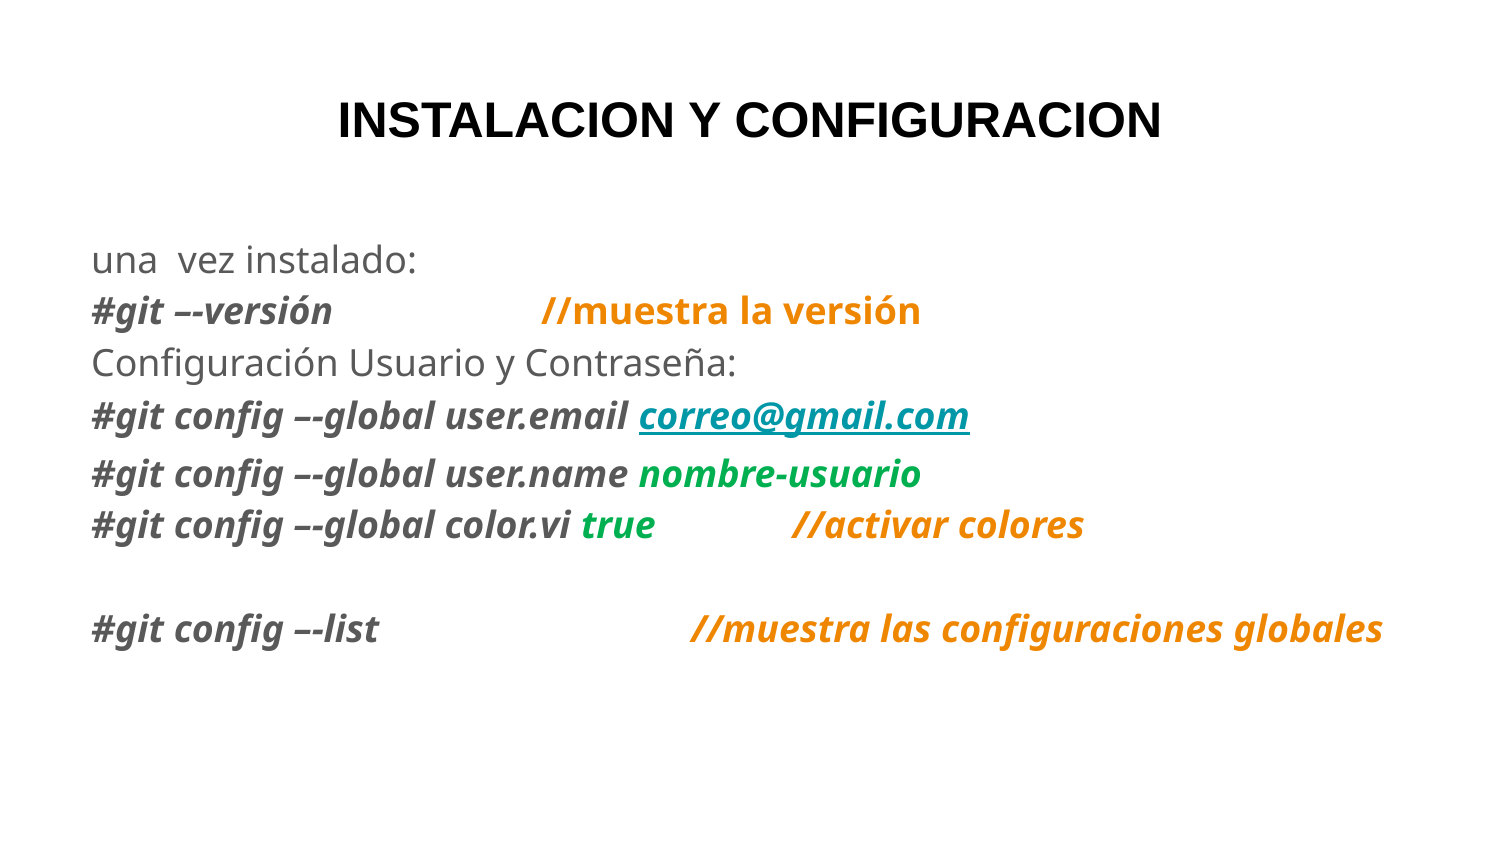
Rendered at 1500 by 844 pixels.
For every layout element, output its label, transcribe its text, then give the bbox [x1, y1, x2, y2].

title INSTALACION Y CONFIGURACION [51, 72, 1449, 167]
text_box una vez instalado: #git –-versión //muestra la versión Configuración Usuario y Contraseña: #git config –-global user.email correo@gmail.com #git config –-global user.name nombre-usuario #git config –-global color.vi true //activar colores #git config –-list //muestra las configuraciones globales [76, 214, 1474, 780]
